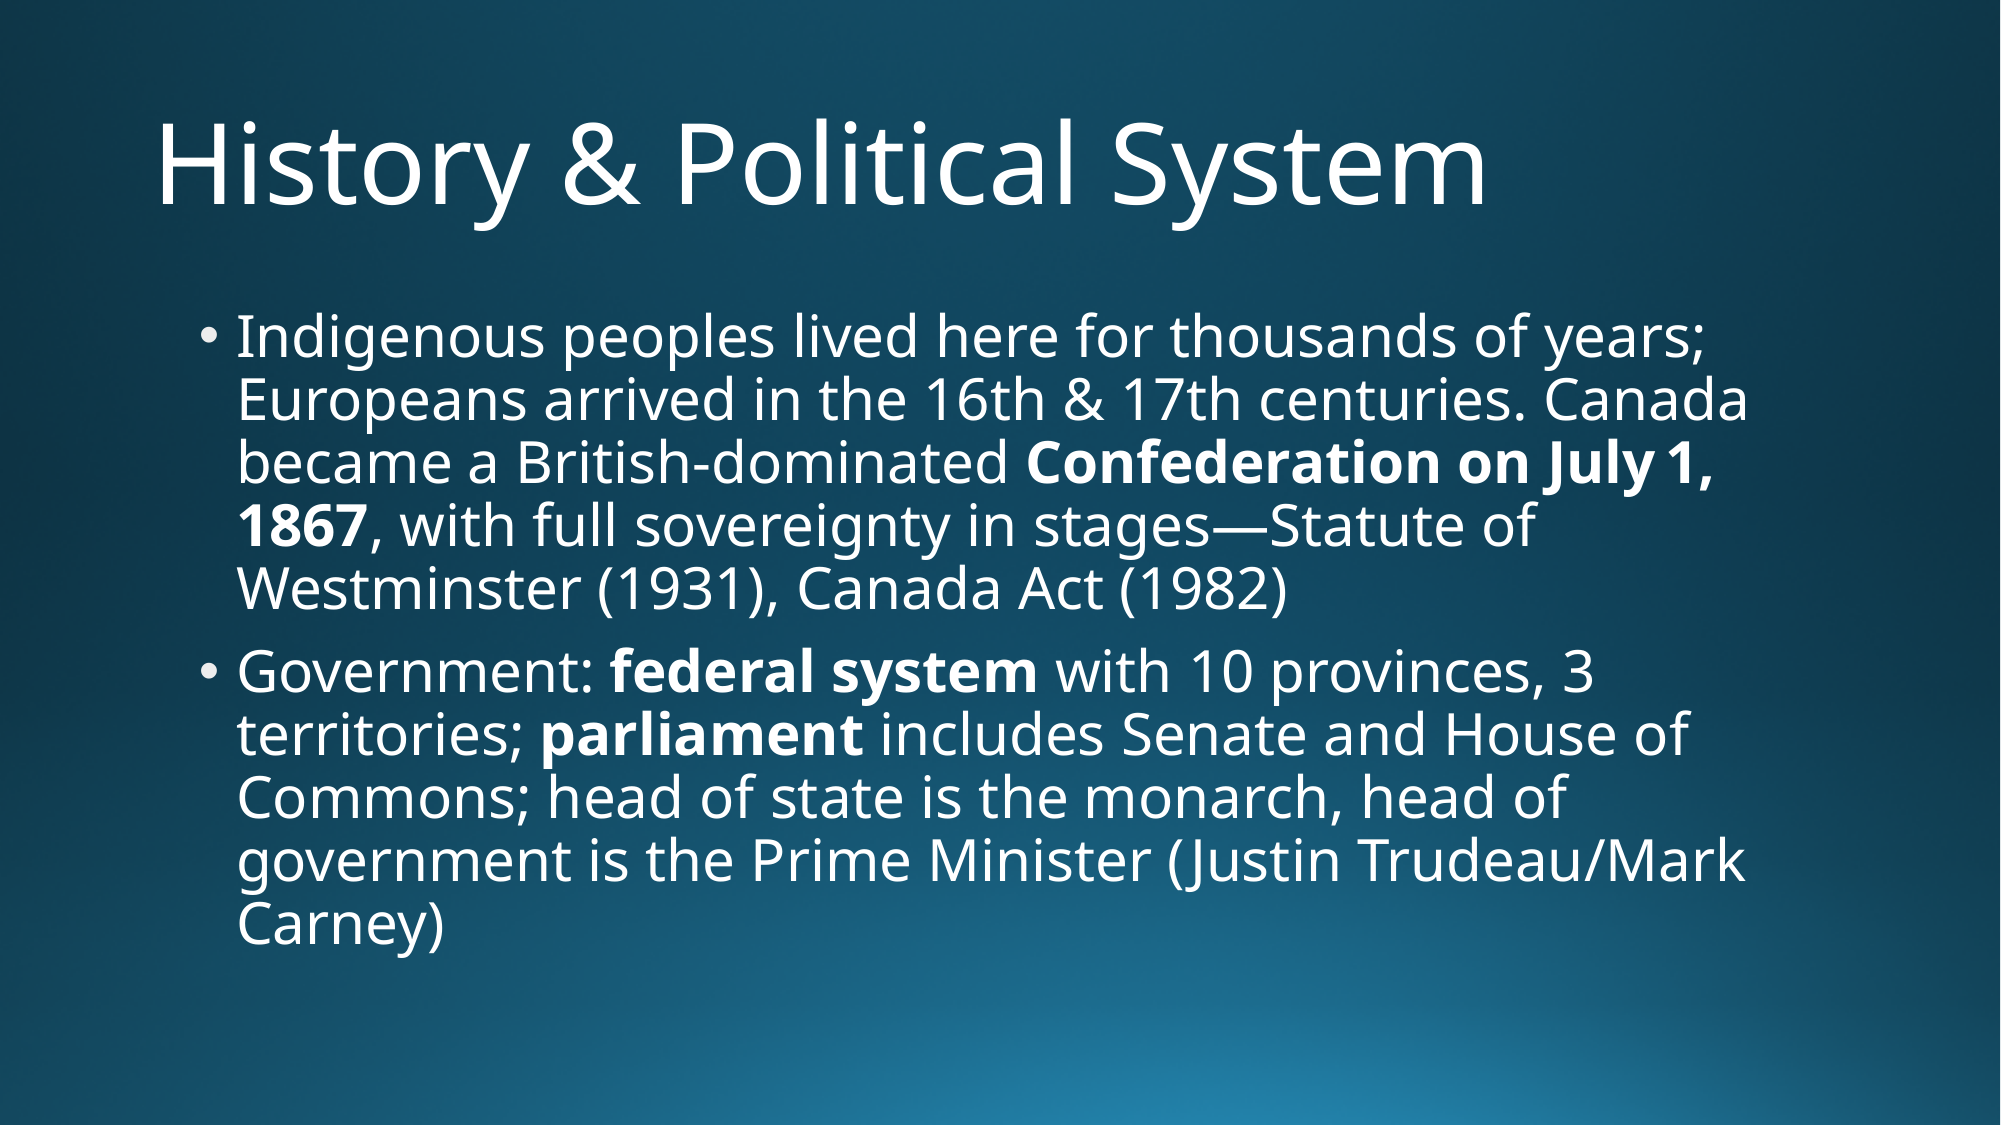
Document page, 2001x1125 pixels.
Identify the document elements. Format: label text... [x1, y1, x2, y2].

list Indigenous peoples lived here for thousands of years; Europeans arrived in the 16th & 17th centuries. Canada became a British-dominated Confederation on July 1, 1867, with full sovereignty in stages—Statute of Westminster (1931), Canada Act (1982) Government: federal system with 10 provinces, 3 territories; parliament includes Senate and House of Commons; head of state is the monarch, head of government is the Prime Minister (Justin Trudeau/Mark Carney) [183, 299, 1863, 1014]
title History & Political System [137, 59, 1863, 278]
picture [0, 0, 2001, 1125]
